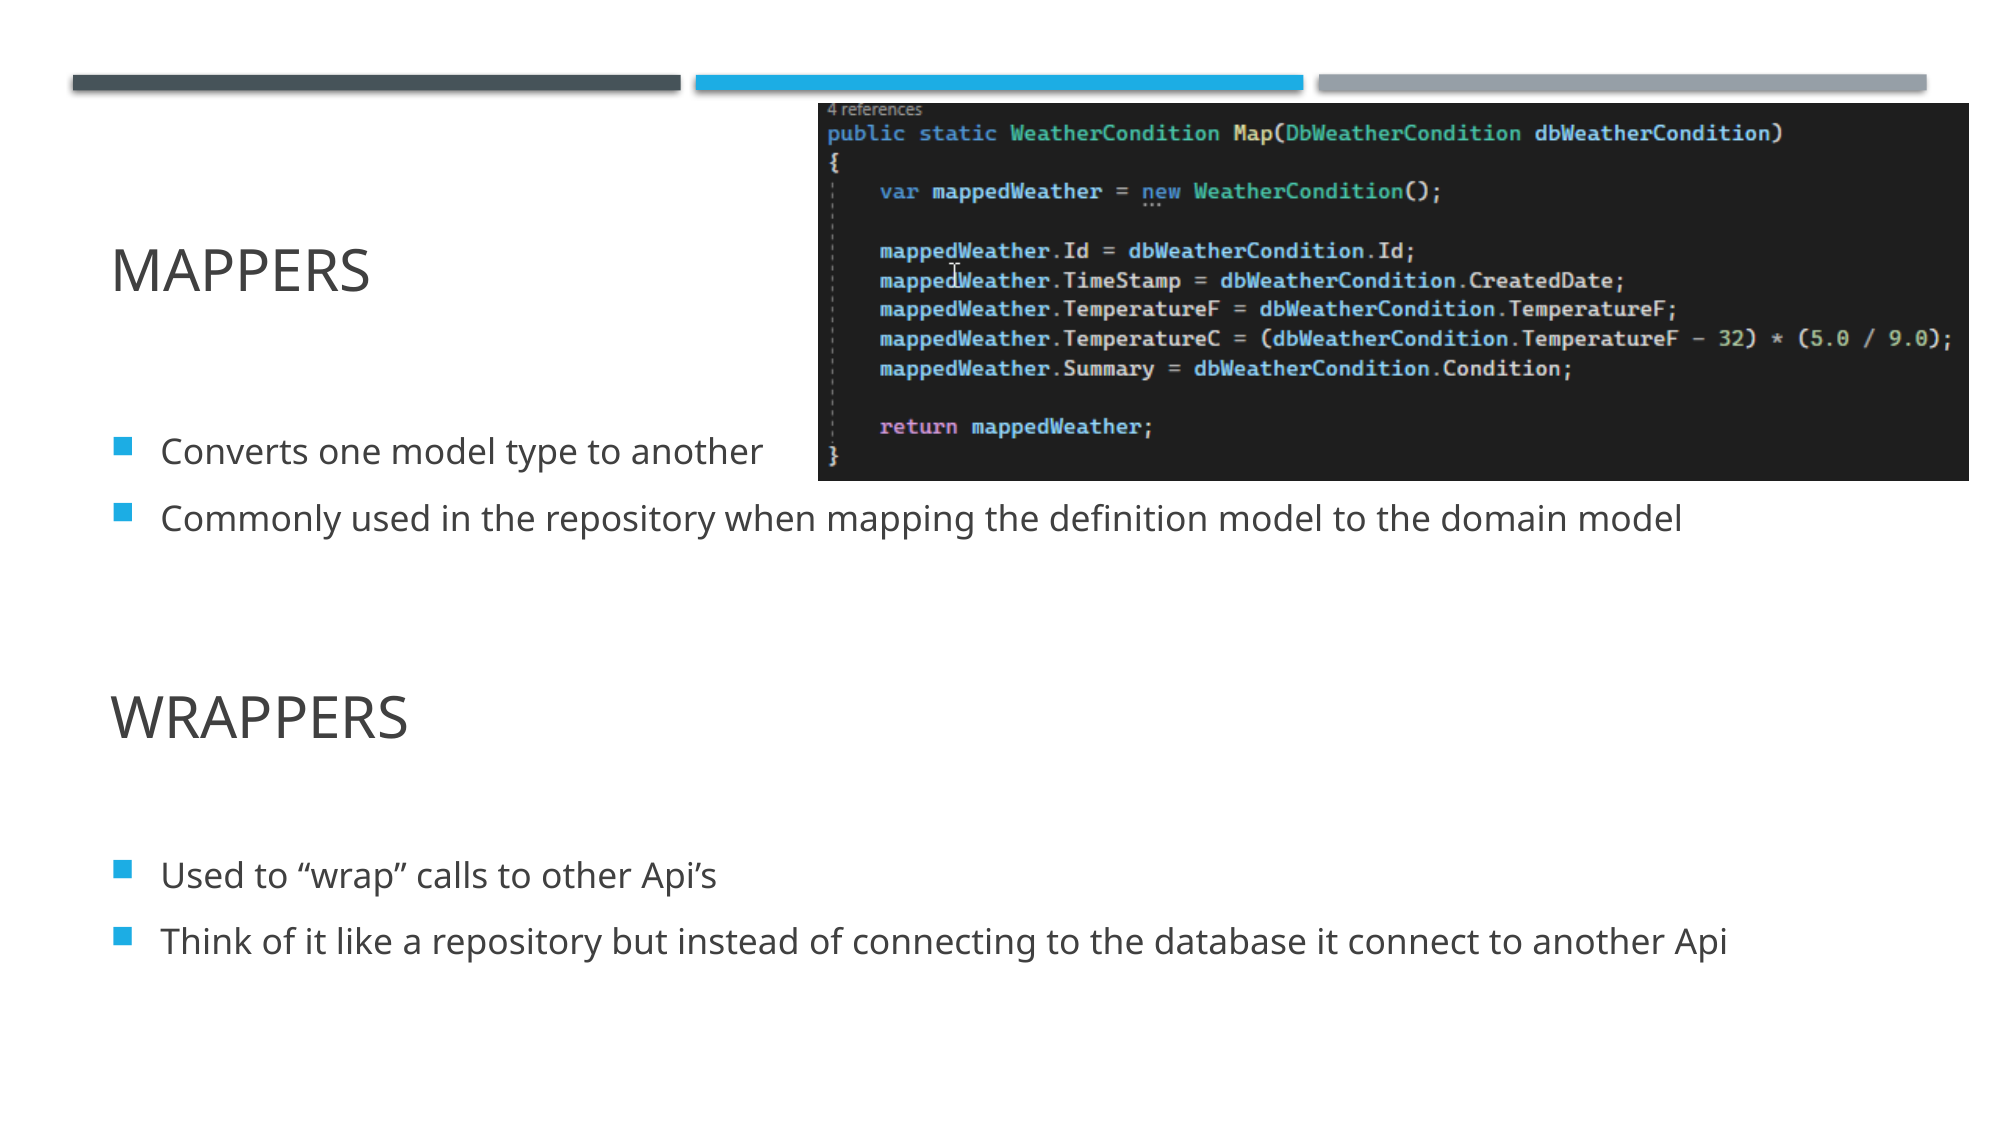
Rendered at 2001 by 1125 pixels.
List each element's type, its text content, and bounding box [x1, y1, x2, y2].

text_box Used to “wrap” calls to other Api’s Think of it like a repository but instead of connecting to the database it connect to another Api [95, 807, 1905, 1003]
picture [817, 103, 1969, 481]
list Converts one model type to another Commonly used in the repository when mapping the definition model to the domain model [95, 383, 1905, 563]
title Mappers [95, 115, 812, 311]
text_box Wrappers [95, 563, 1905, 759]
